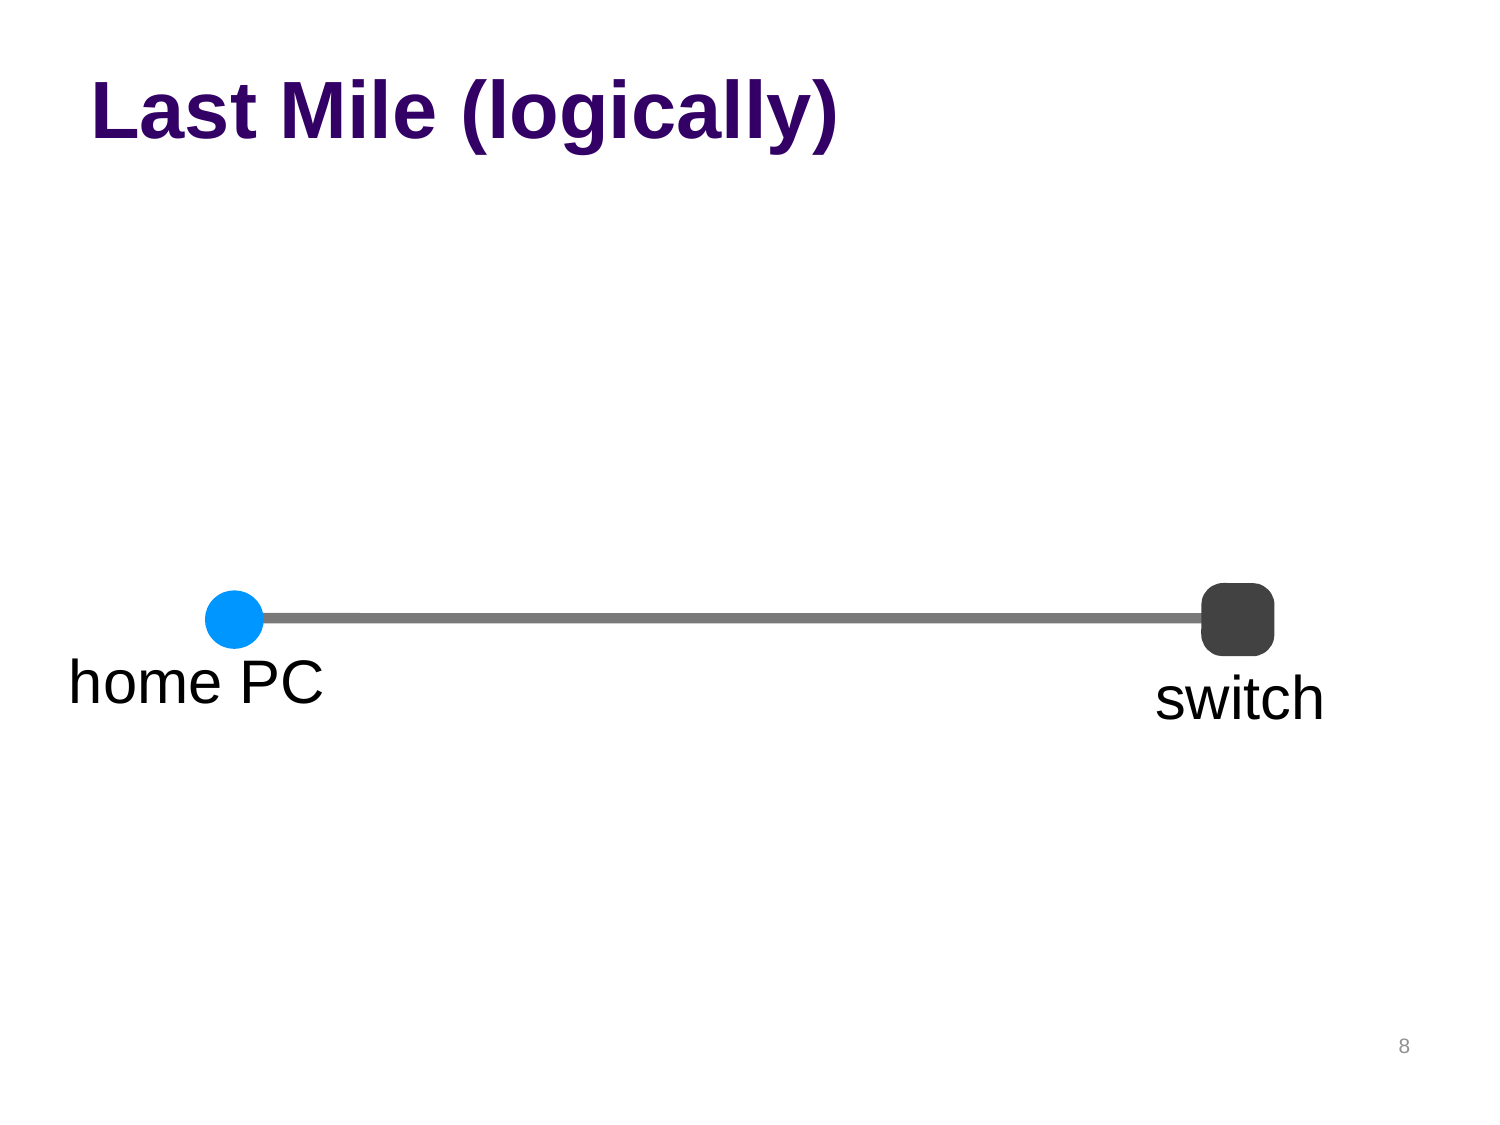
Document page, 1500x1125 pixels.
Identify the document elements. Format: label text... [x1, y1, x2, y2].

text_box home PC [63, 636, 406, 722]
slide_number 8 [1074, 1024, 1426, 1101]
text_box [1201, 582, 1275, 652]
title Last Mile (logically) [75, 20, 1500, 163]
text_box [204, 590, 264, 636]
text_box switch [1149, 652, 1332, 738]
